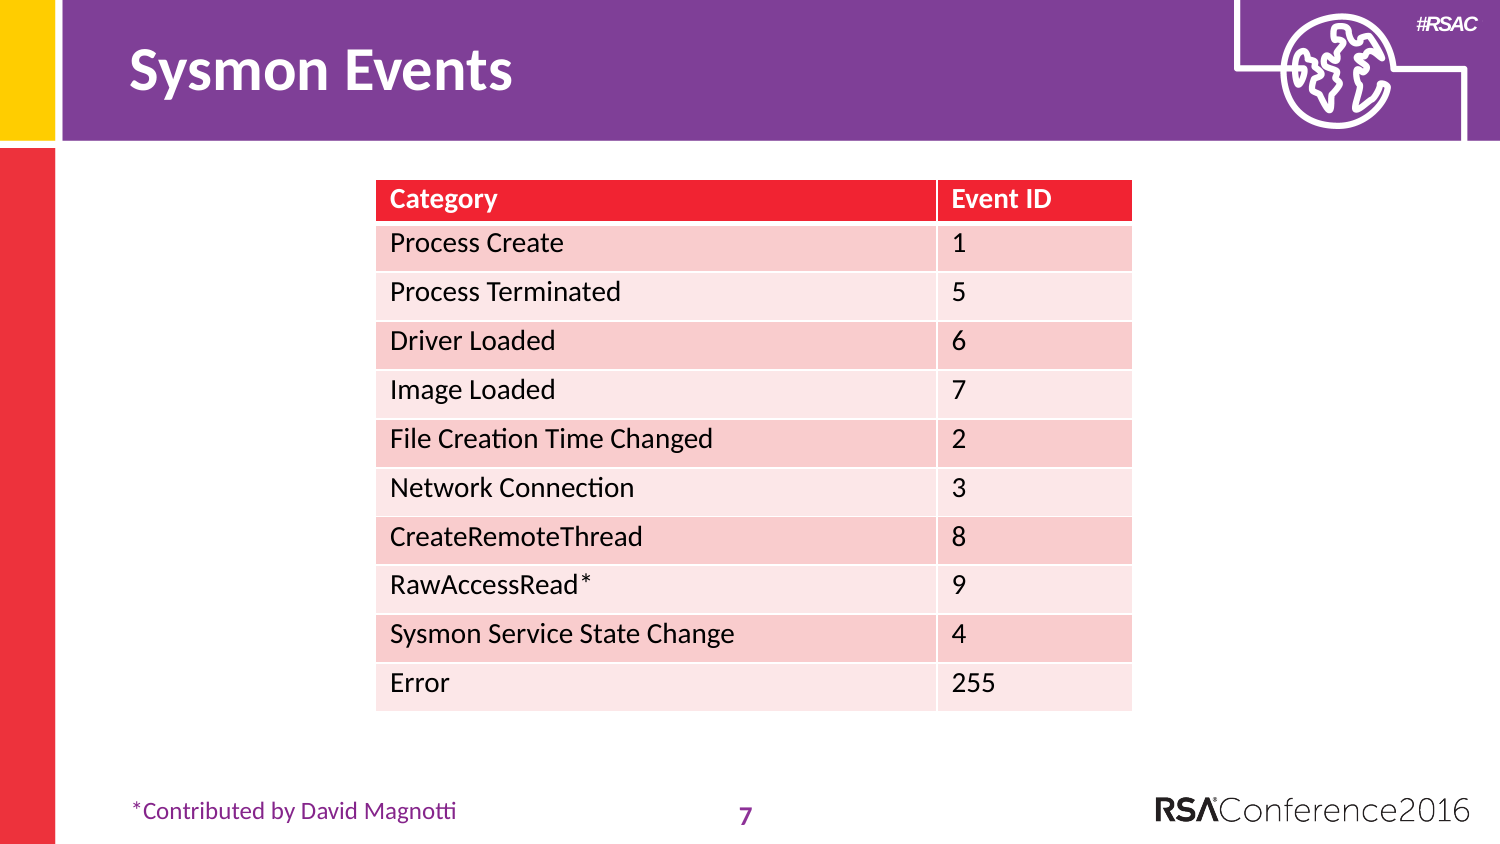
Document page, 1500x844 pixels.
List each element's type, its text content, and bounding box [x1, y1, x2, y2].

table_cell 3 [938, 469, 1132, 516]
table_cell 255 [938, 664, 1132, 711]
table_header Category [376, 180, 936, 221]
table_cell 7 [938, 371, 1132, 418]
slide_number 7 [659, 791, 833, 837]
table_header Event ID [938, 180, 1132, 221]
table_cell Process Create [376, 226, 936, 271]
table_cell 1 [938, 226, 1132, 271]
table_cell File Creation Time Changed [376, 420, 936, 467]
table_cell 5 [938, 273, 1132, 320]
table_cell CreateRemoteThread [376, 517, 936, 564]
table_cell Driver Loaded [376, 322, 936, 369]
table_cell RawAccessRead* [376, 566, 936, 613]
table_cell 4 [938, 615, 1132, 662]
picture [0, 0, 1500, 844]
text_box *Contributed by David Magnotti [115, 787, 473, 833]
table_cell 2 [938, 420, 1132, 467]
table_cell Error [376, 664, 936, 711]
table_cell Sysmon Service State Change [376, 615, 936, 662]
table_cell 6 [938, 322, 1132, 369]
title Sysmon Events [114, 1, 1272, 129]
table_cell Process Terminated [376, 273, 936, 320]
table_cell 8 [938, 517, 1132, 564]
table_cell Image Loaded [376, 371, 936, 418]
table_cell 9 [938, 566, 1132, 613]
table_cell Network Connection [376, 469, 936, 516]
